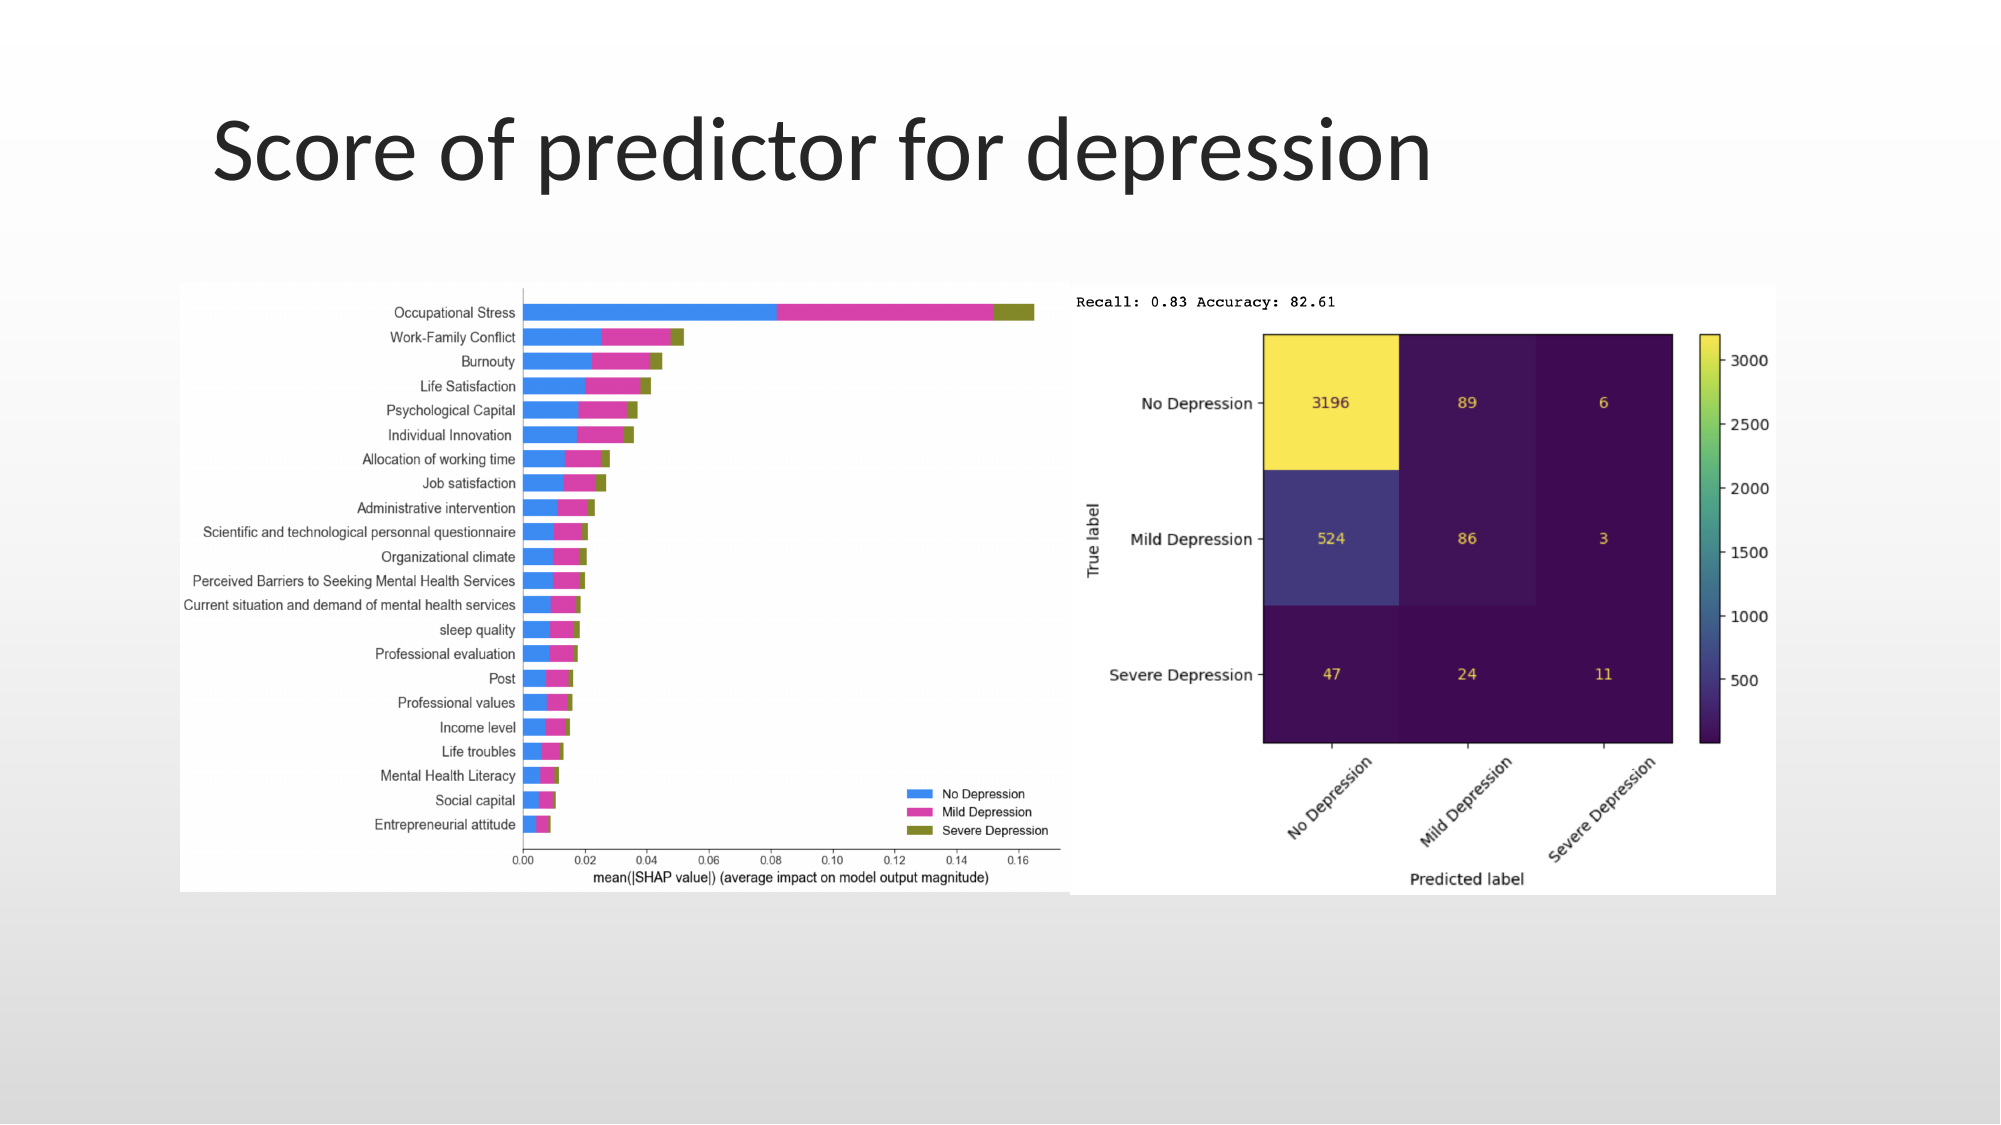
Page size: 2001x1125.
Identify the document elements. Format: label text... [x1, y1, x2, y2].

title Score of predictor for depression [197, 68, 1671, 233]
picture [0, 0, 2001, 1125]
